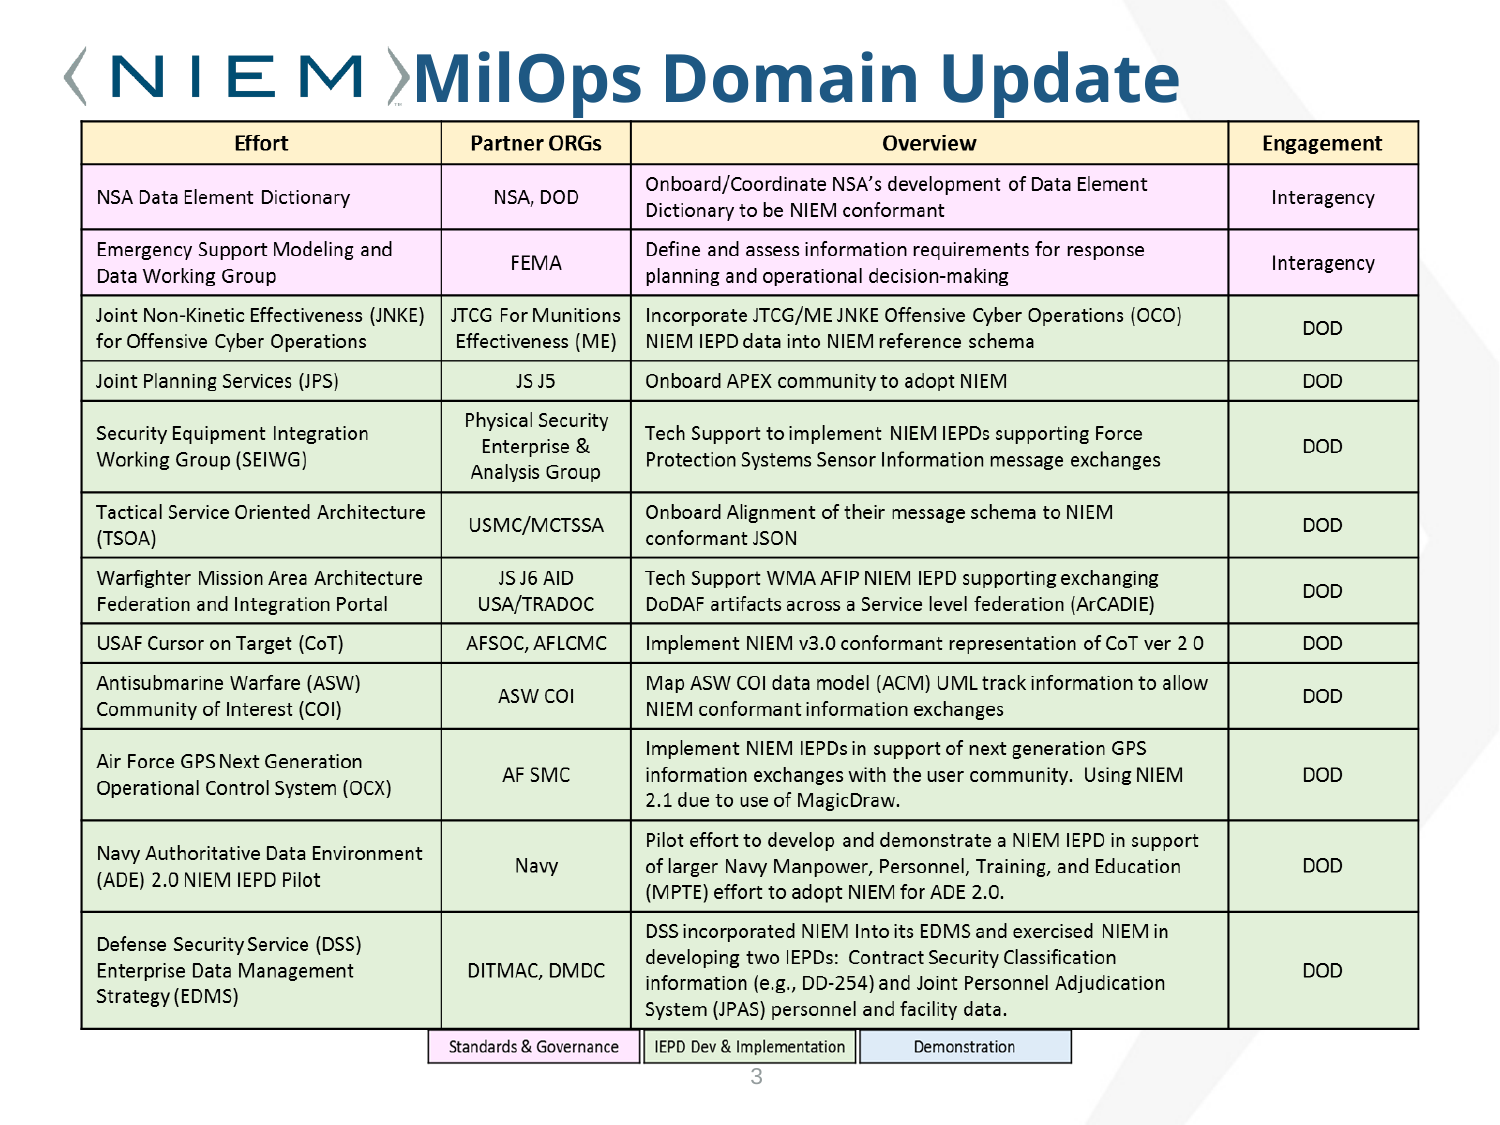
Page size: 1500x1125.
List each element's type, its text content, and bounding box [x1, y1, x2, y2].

slide_number 3 [581, 1075, 932, 1106]
title MilOps Domain Update [174, 28, 1420, 118]
picture [79, 0, 1500, 1125]
picture [63, 46, 411, 106]
